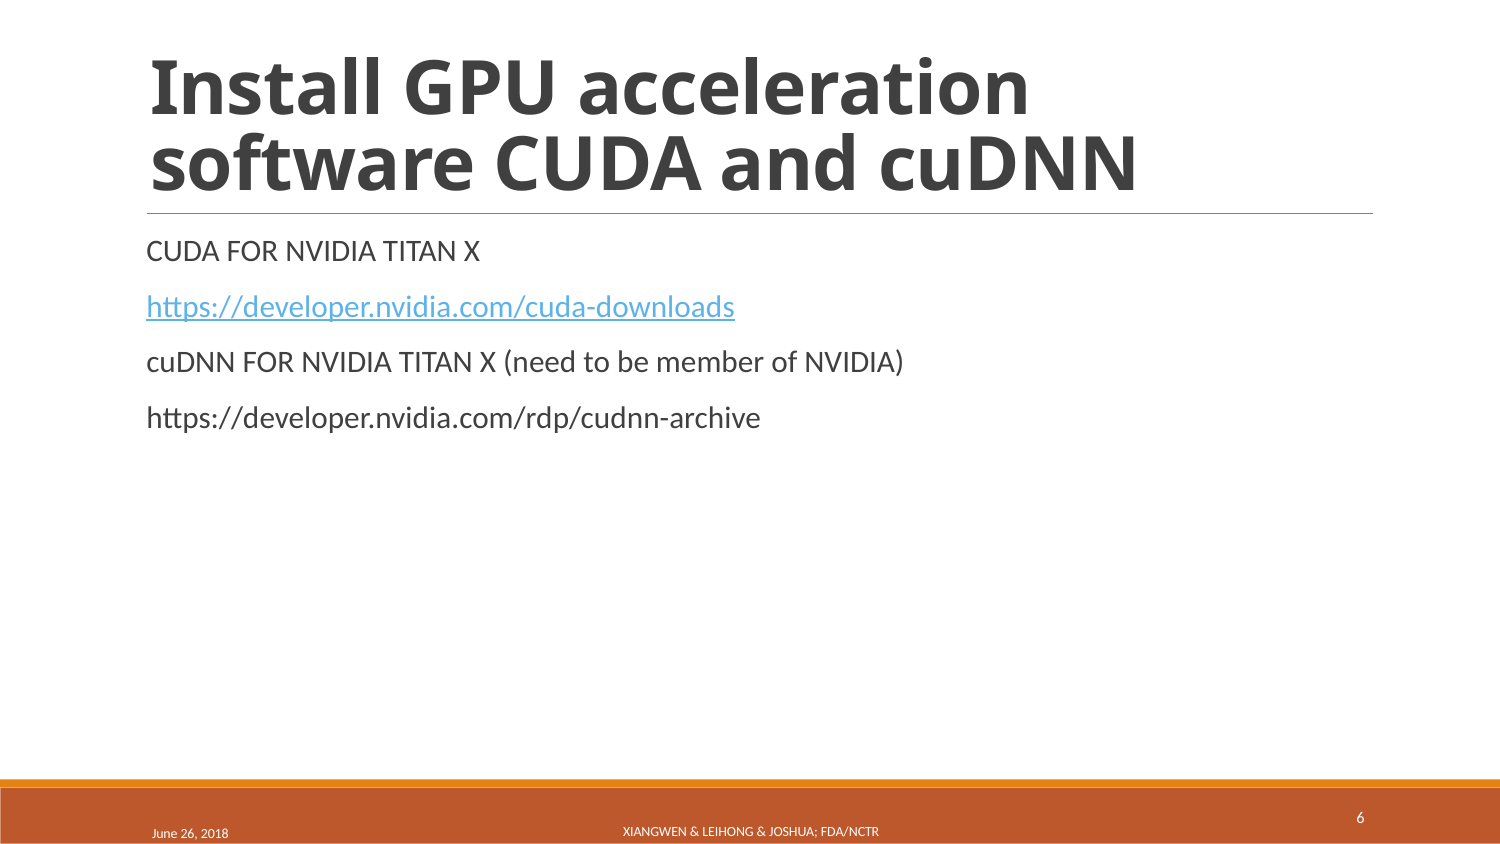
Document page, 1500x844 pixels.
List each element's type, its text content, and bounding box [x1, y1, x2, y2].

list CUDA for NVIDIA TITAN X https://developer.nvidia.com/cuda-downloads cuDNN FOR NVIDIA TITAN X (need to be member of NVIDIA) https://developer.nvidia.com/rdp/cudnn-archive [135, 227, 1373, 723]
footer Xiangwen & Leihong & Joshua; FDA/NCTR [453, 794, 1047, 840]
title Install GPU acceleration software CUDA and cuDNN [135, 35, 1373, 214]
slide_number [135, 794, 440, 840]
slide_number 6 [1218, 794, 1380, 840]
